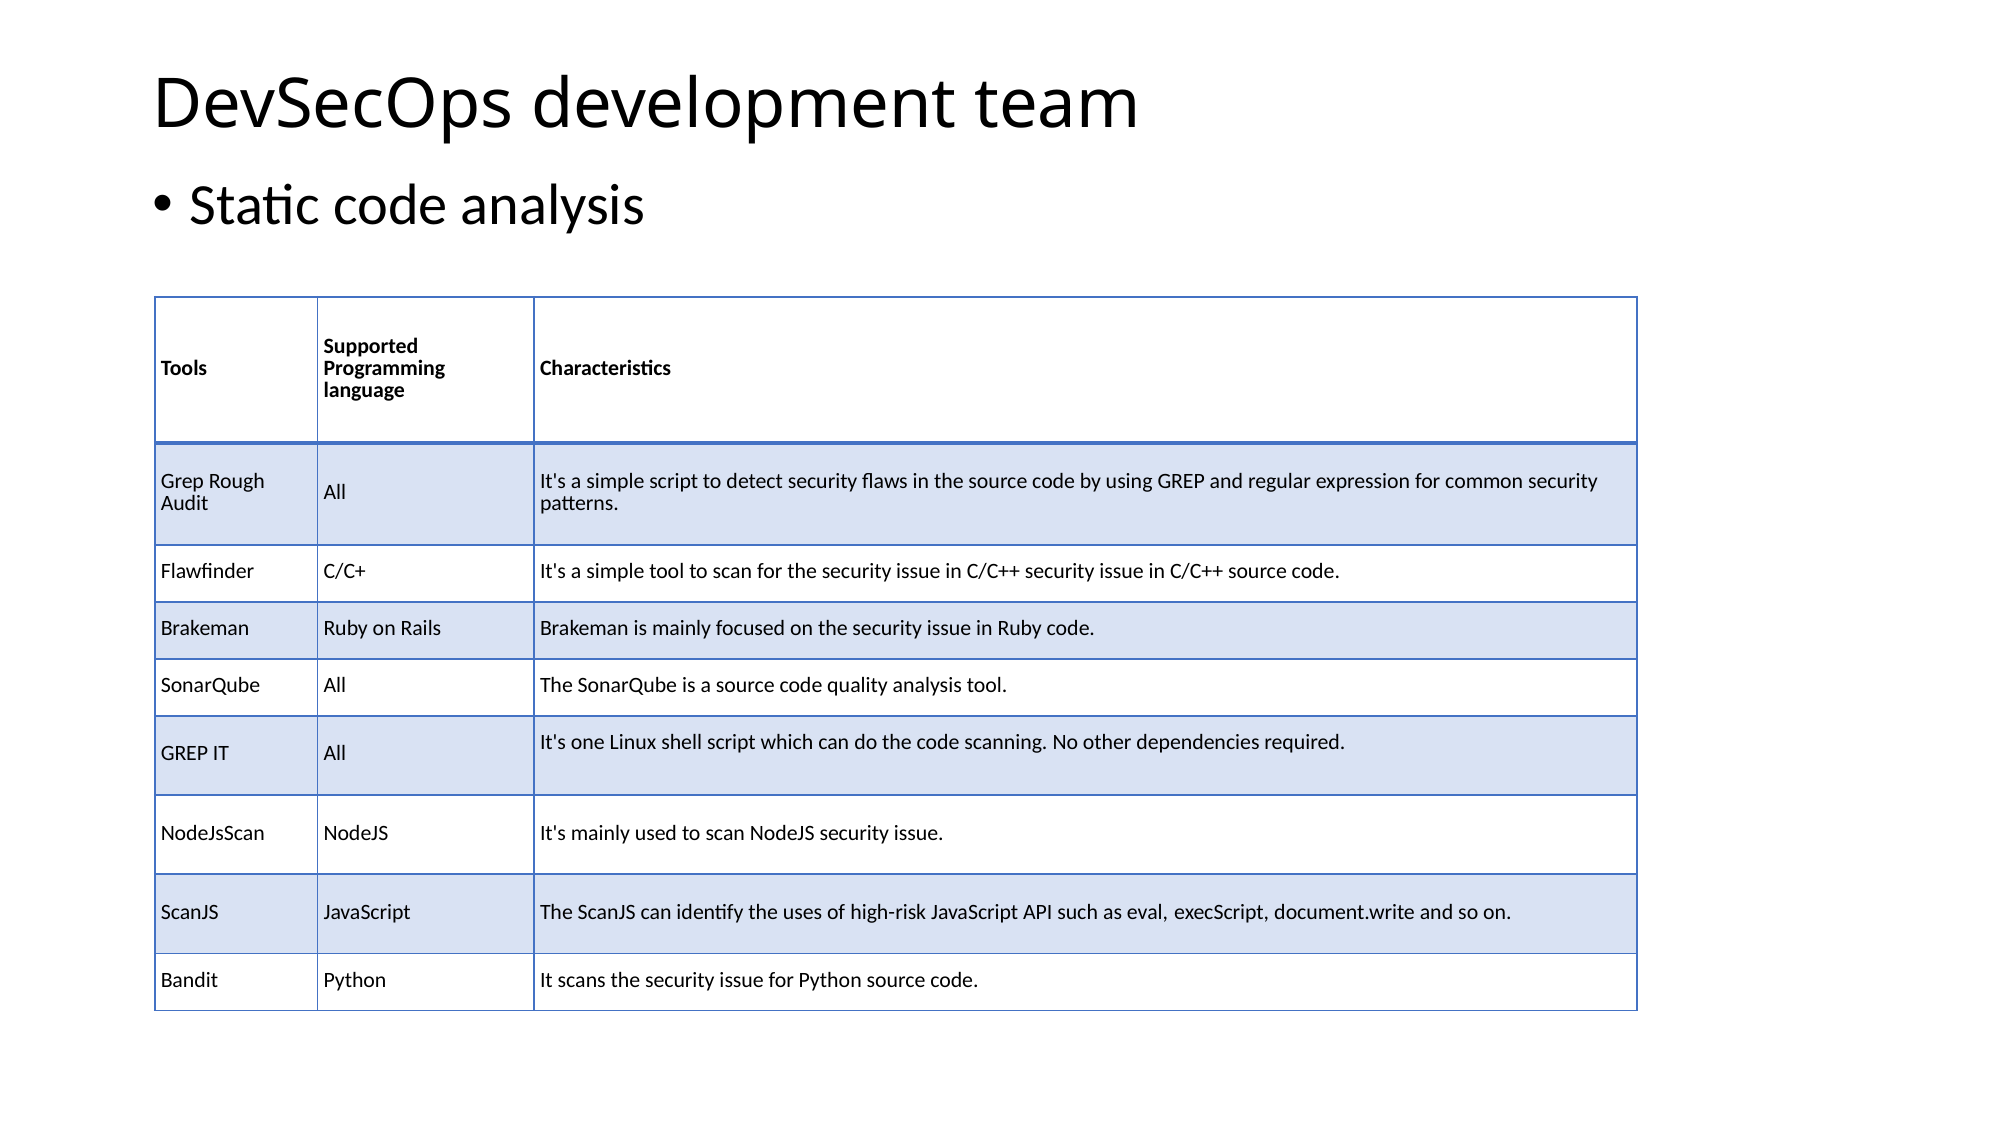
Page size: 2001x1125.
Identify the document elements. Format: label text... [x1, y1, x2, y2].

table_cell SonarQube [156, 660, 317, 715]
table_cell ScanJS [156, 875, 317, 953]
table_cell NodeJsScan [156, 796, 317, 873]
table_cell The SonarQube is a source code quality analysis tool. [535, 660, 1636, 715]
table_cell The ScanJS can identify the uses of high-risk JavaScript API such as eval, execScript, document.write and so on. [535, 875, 1636, 953]
table_cell GREP IT [156, 717, 317, 794]
table_cell It scans the security issue for Python source code. [535, 954, 1636, 1010]
table_cell It's a simple tool to scan for the security issue in C/C++ security issue in C/C++ source code. [535, 546, 1636, 601]
table_cell It's a simple script to detect security flaws in the source code by using GREP and regular expression for common security patterns. [535, 445, 1636, 544]
table_header Supported Programming language [318, 298, 533, 441]
table_cell Brakeman [156, 603, 317, 658]
table_header Tools [156, 298, 317, 441]
table_cell All [318, 660, 533, 715]
table_cell It's mainly used to scan NodeJS security issue. [535, 796, 1636, 873]
table_cell Ruby on Rails [318, 603, 533, 658]
table_header Characteristics [535, 298, 1636, 441]
list Static code analysis [137, 166, 1863, 1014]
table_cell JavaScript [318, 875, 533, 953]
table_cell All [318, 717, 533, 794]
table_cell Bandit [156, 954, 317, 1010]
table_cell Grep Rough Audit [156, 445, 317, 544]
title DevSecOps development team [137, 59, 1863, 150]
table_cell NodeJS [318, 796, 533, 873]
table_cell It's one Linux shell script which can do the code scanning. No other dependencies required. [535, 717, 1636, 794]
table_cell Brakeman is mainly focused on the security issue in Ruby code. [535, 603, 1636, 658]
table_cell C/C+ [318, 546, 533, 601]
table_cell Python [318, 954, 533, 1010]
table_cell All [318, 445, 533, 544]
table_cell Flawfinder [156, 546, 317, 601]
